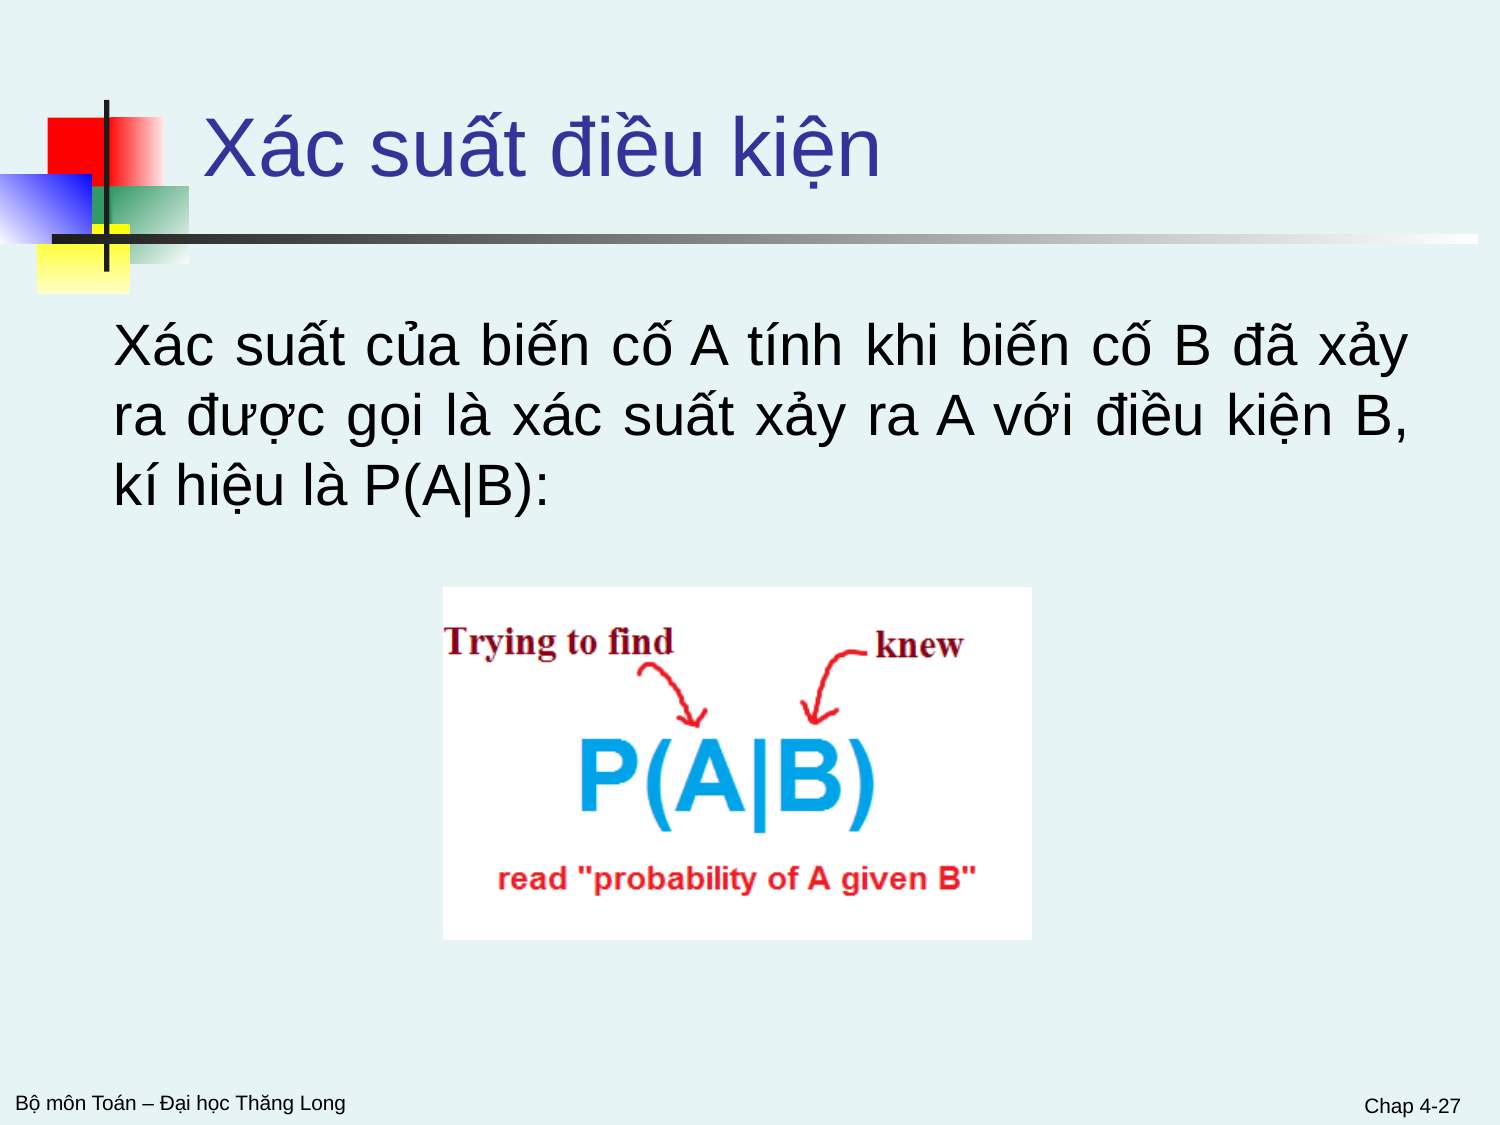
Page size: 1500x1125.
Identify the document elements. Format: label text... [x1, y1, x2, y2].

title Xác suất điều kiện [188, 37, 1401, 201]
slide_number Chap 4-27 [1124, 1071, 1476, 1125]
footer Bộ môn Toán – Đại học Thăng Long [0, 1082, 788, 1125]
picture [443, 587, 1032, 940]
list Xác suất của biến cố A tính khi biến cố B đã xảy ra được gọi là xác suất xảy ra A với điều kiện B, kí hiệu là P(A|B): [99, 299, 1426, 1044]
